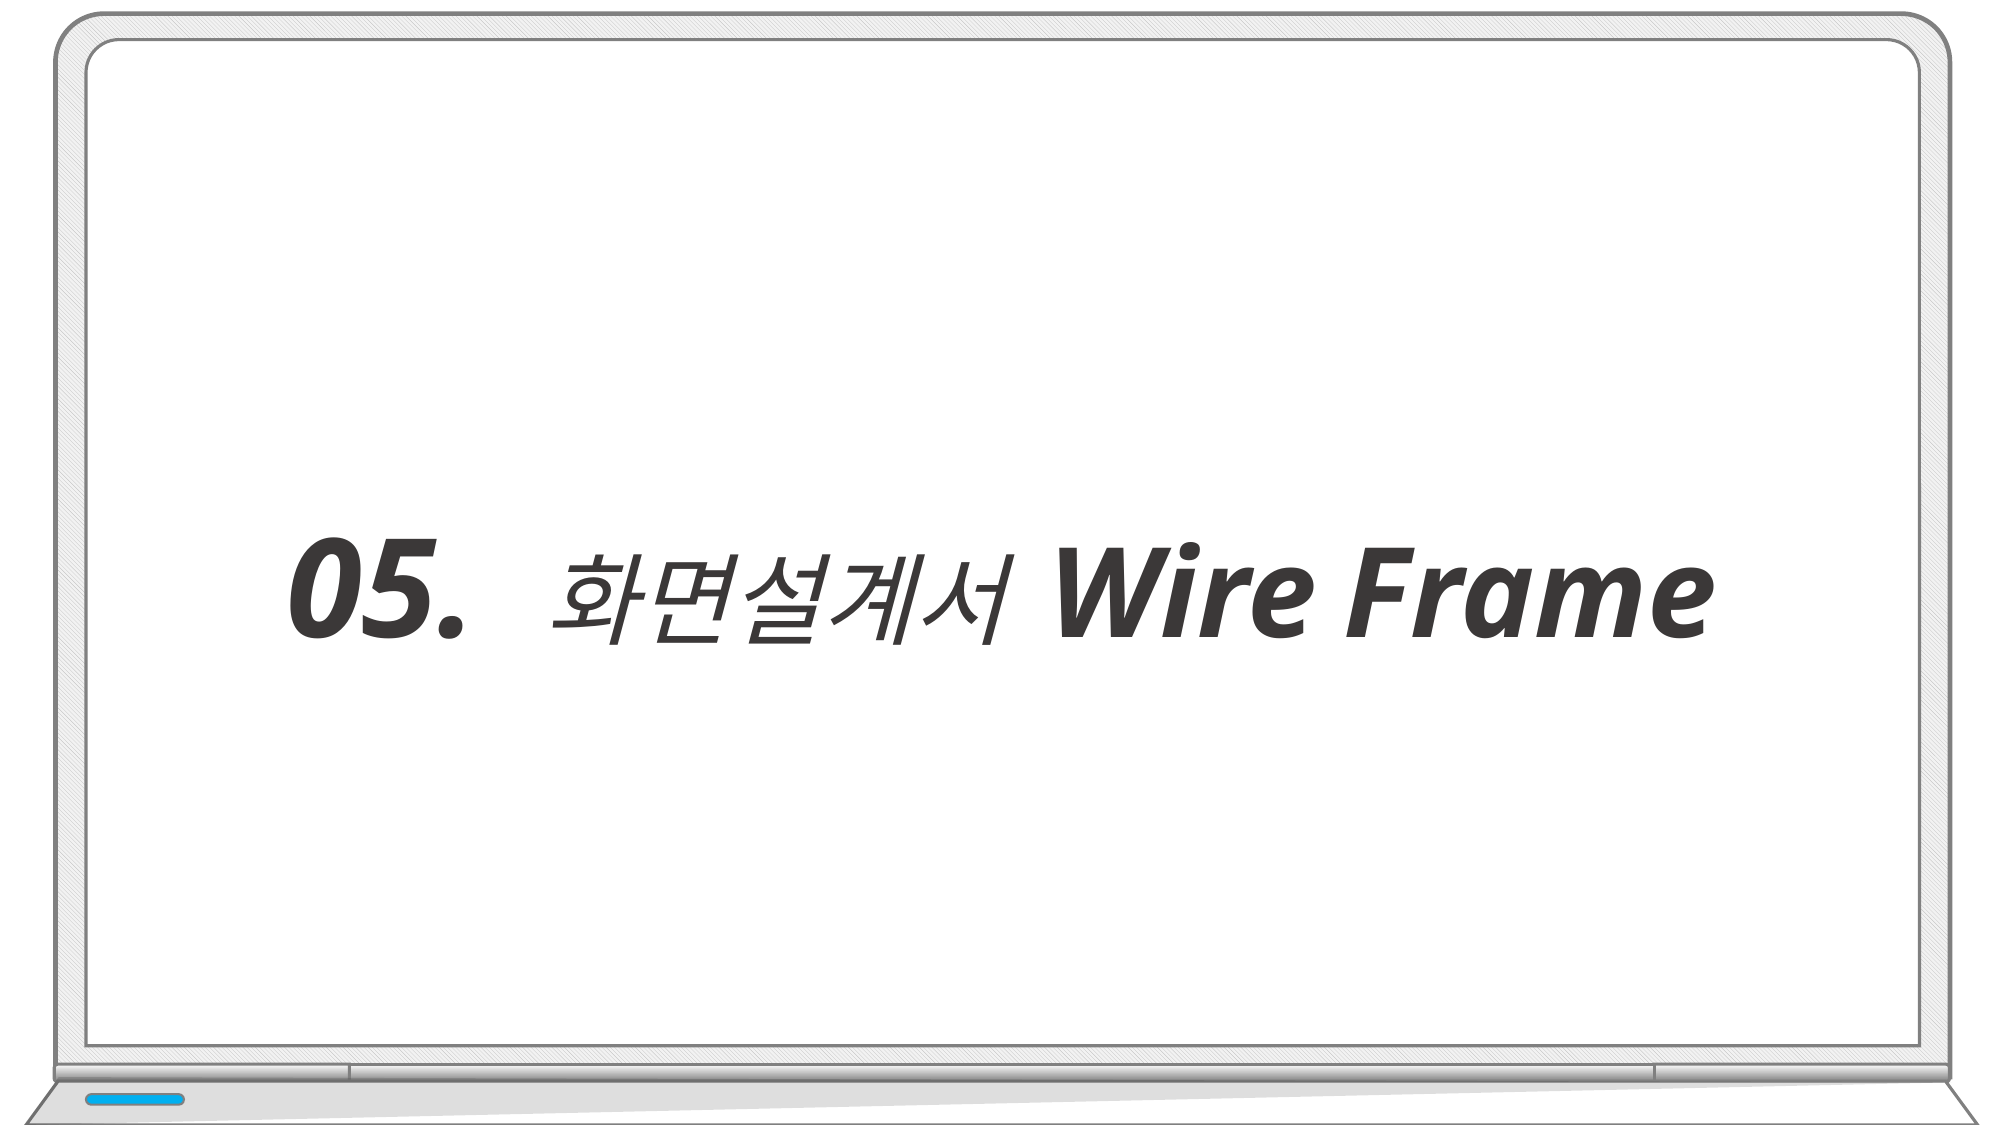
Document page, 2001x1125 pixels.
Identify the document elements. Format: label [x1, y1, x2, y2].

text_box [24, 13, 1978, 1125]
